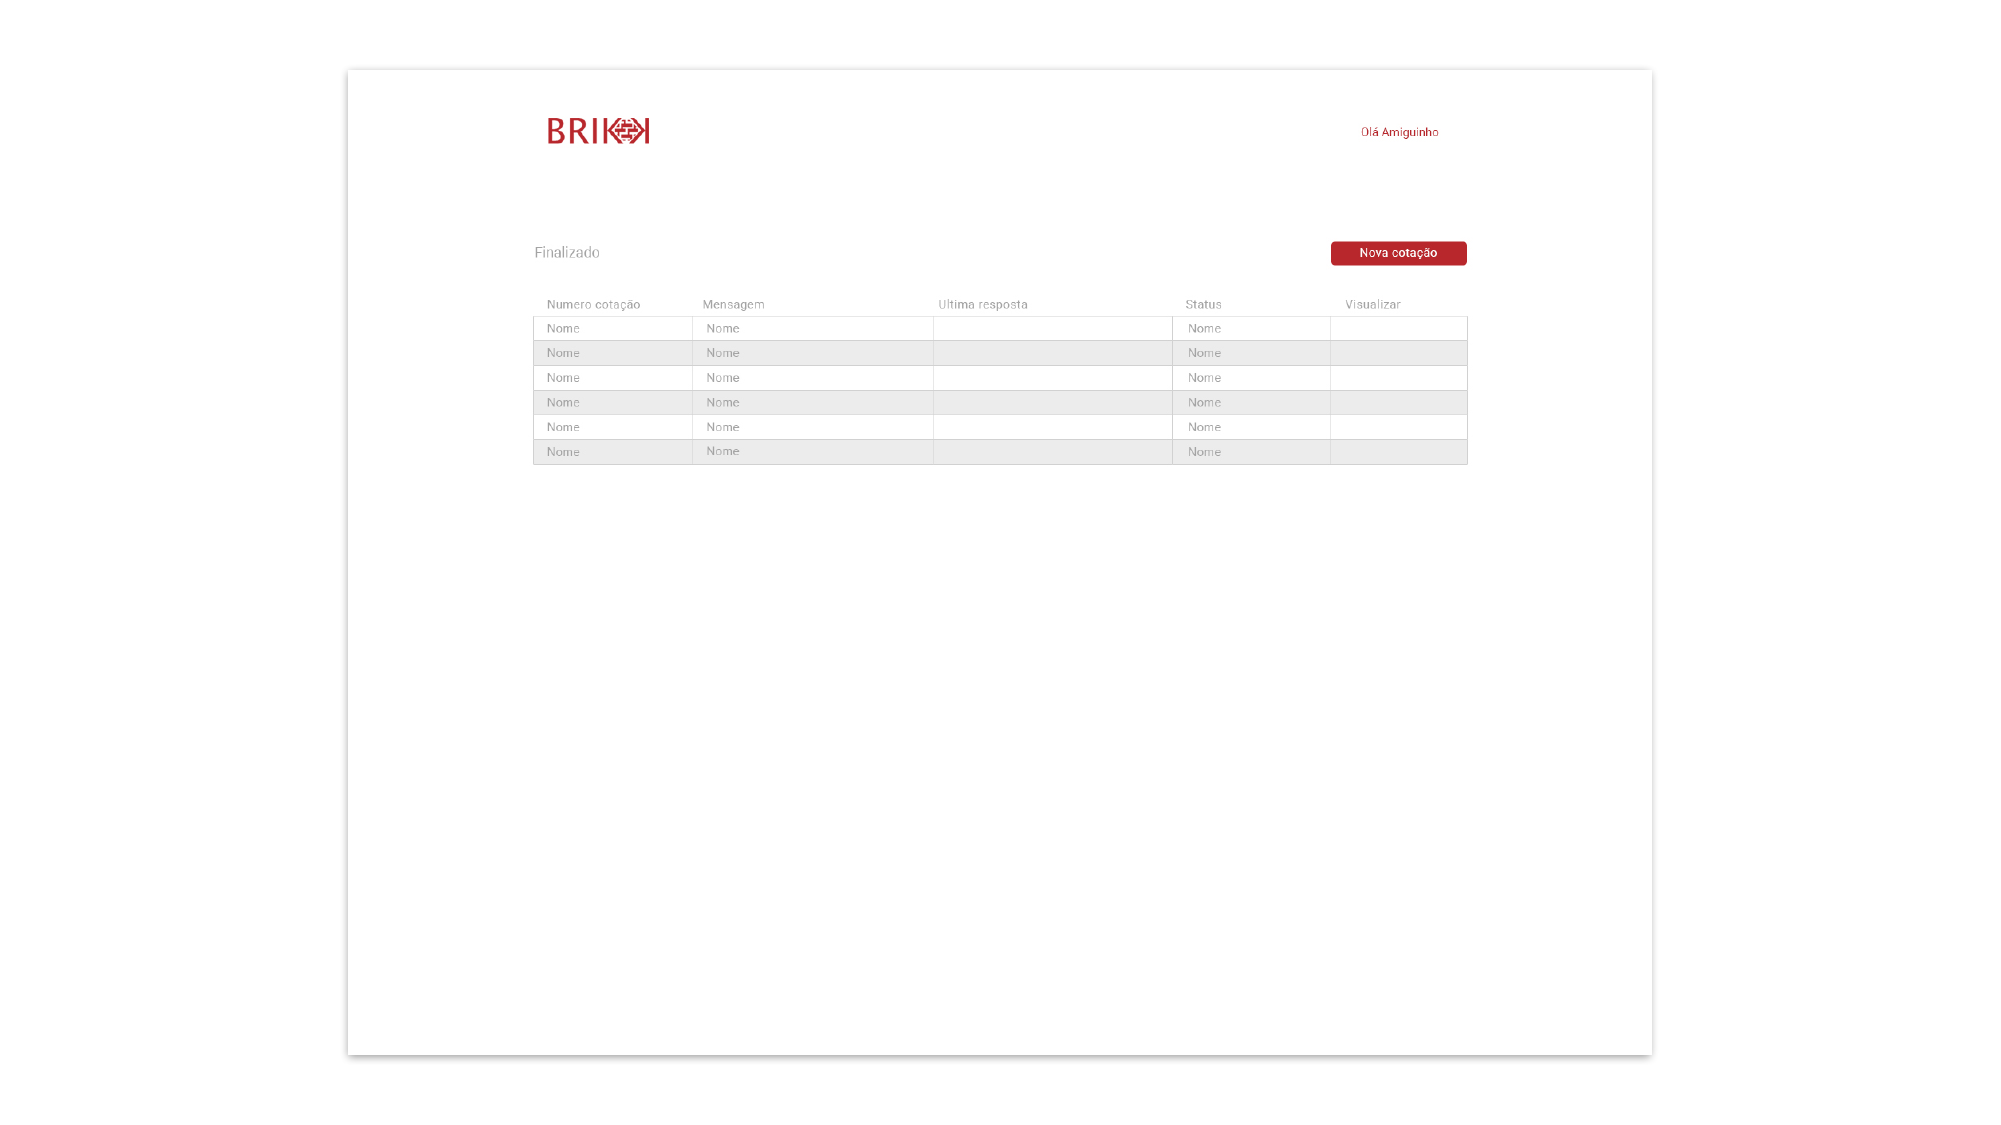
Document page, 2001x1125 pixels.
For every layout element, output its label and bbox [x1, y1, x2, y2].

picture [362, 84, 1638, 1041]
